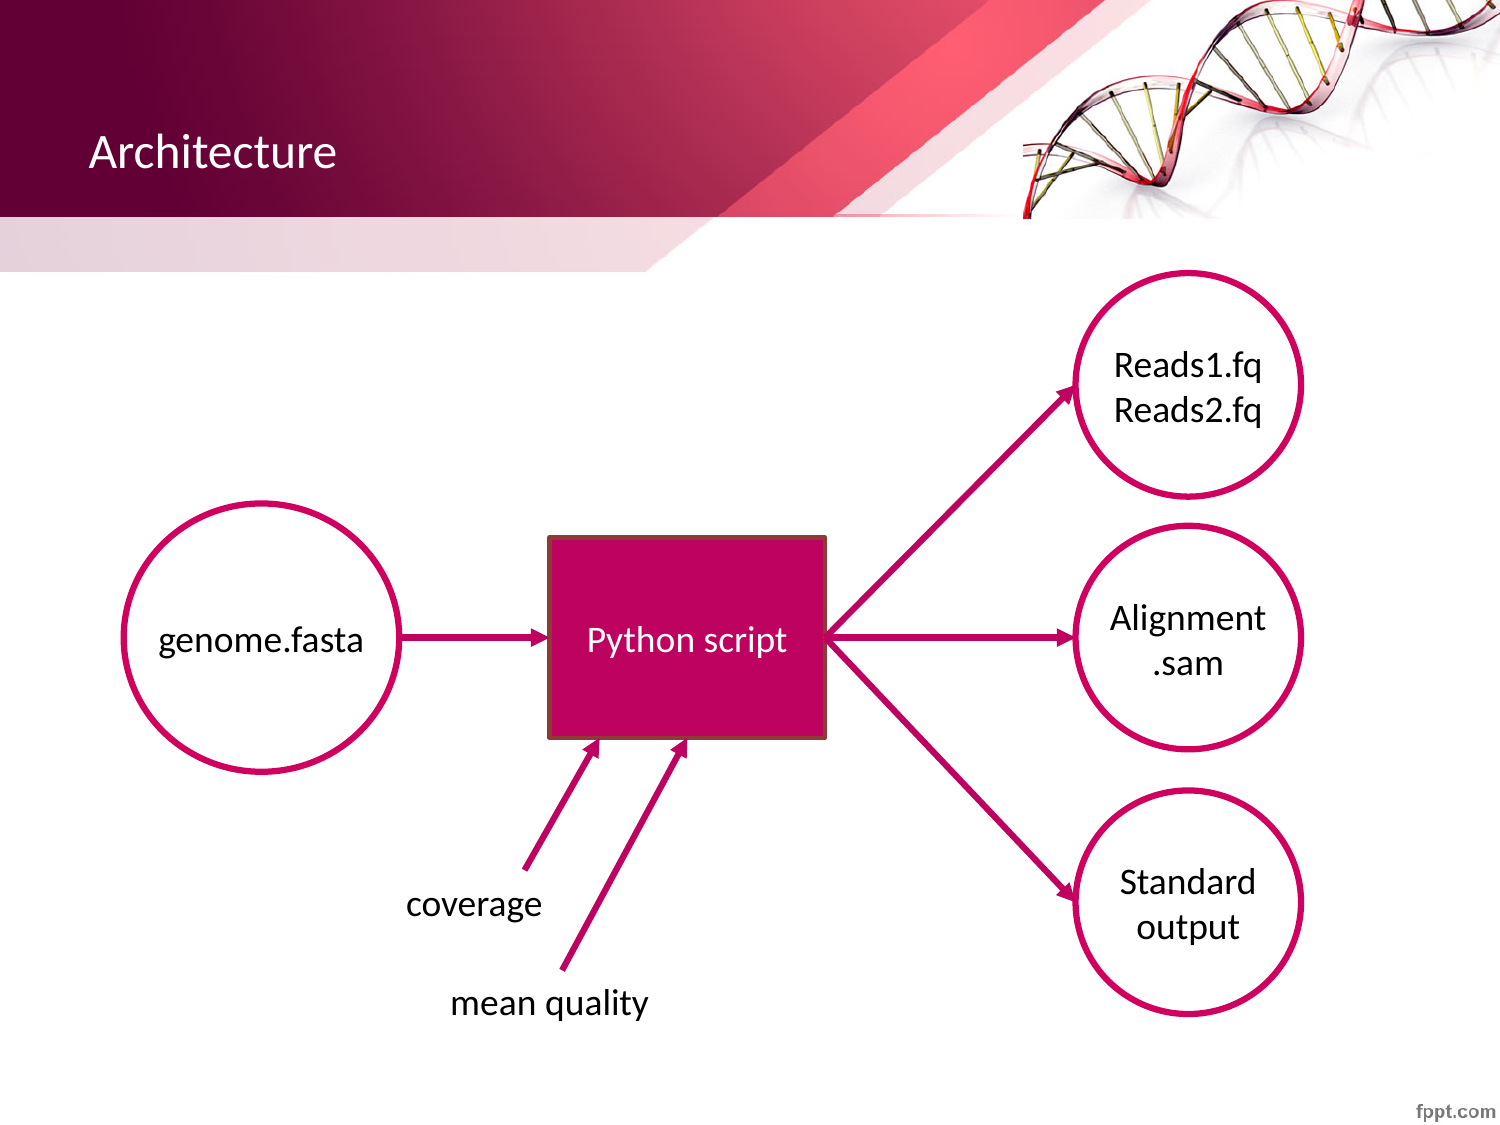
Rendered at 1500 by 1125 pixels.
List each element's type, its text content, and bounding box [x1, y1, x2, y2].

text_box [824, 637, 1076, 903]
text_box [561, 737, 688, 971]
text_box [524, 737, 560, 871]
title Architecture [73, 111, 1424, 187]
text_box Reads1.fq Reads2.fq [1075, 273, 1302, 497]
text_box coverage [380, 871, 556, 932]
text_box Alignment .sam [1080, 525, 1302, 750]
text_box mean quality [427, 970, 672, 1031]
text_box genome.fasta [123, 503, 400, 772]
text_box Python script [547, 535, 819, 740]
picture [0, 0, 1500, 1125]
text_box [824, 384, 1076, 637]
text_box Standard output [1075, 790, 1302, 1015]
